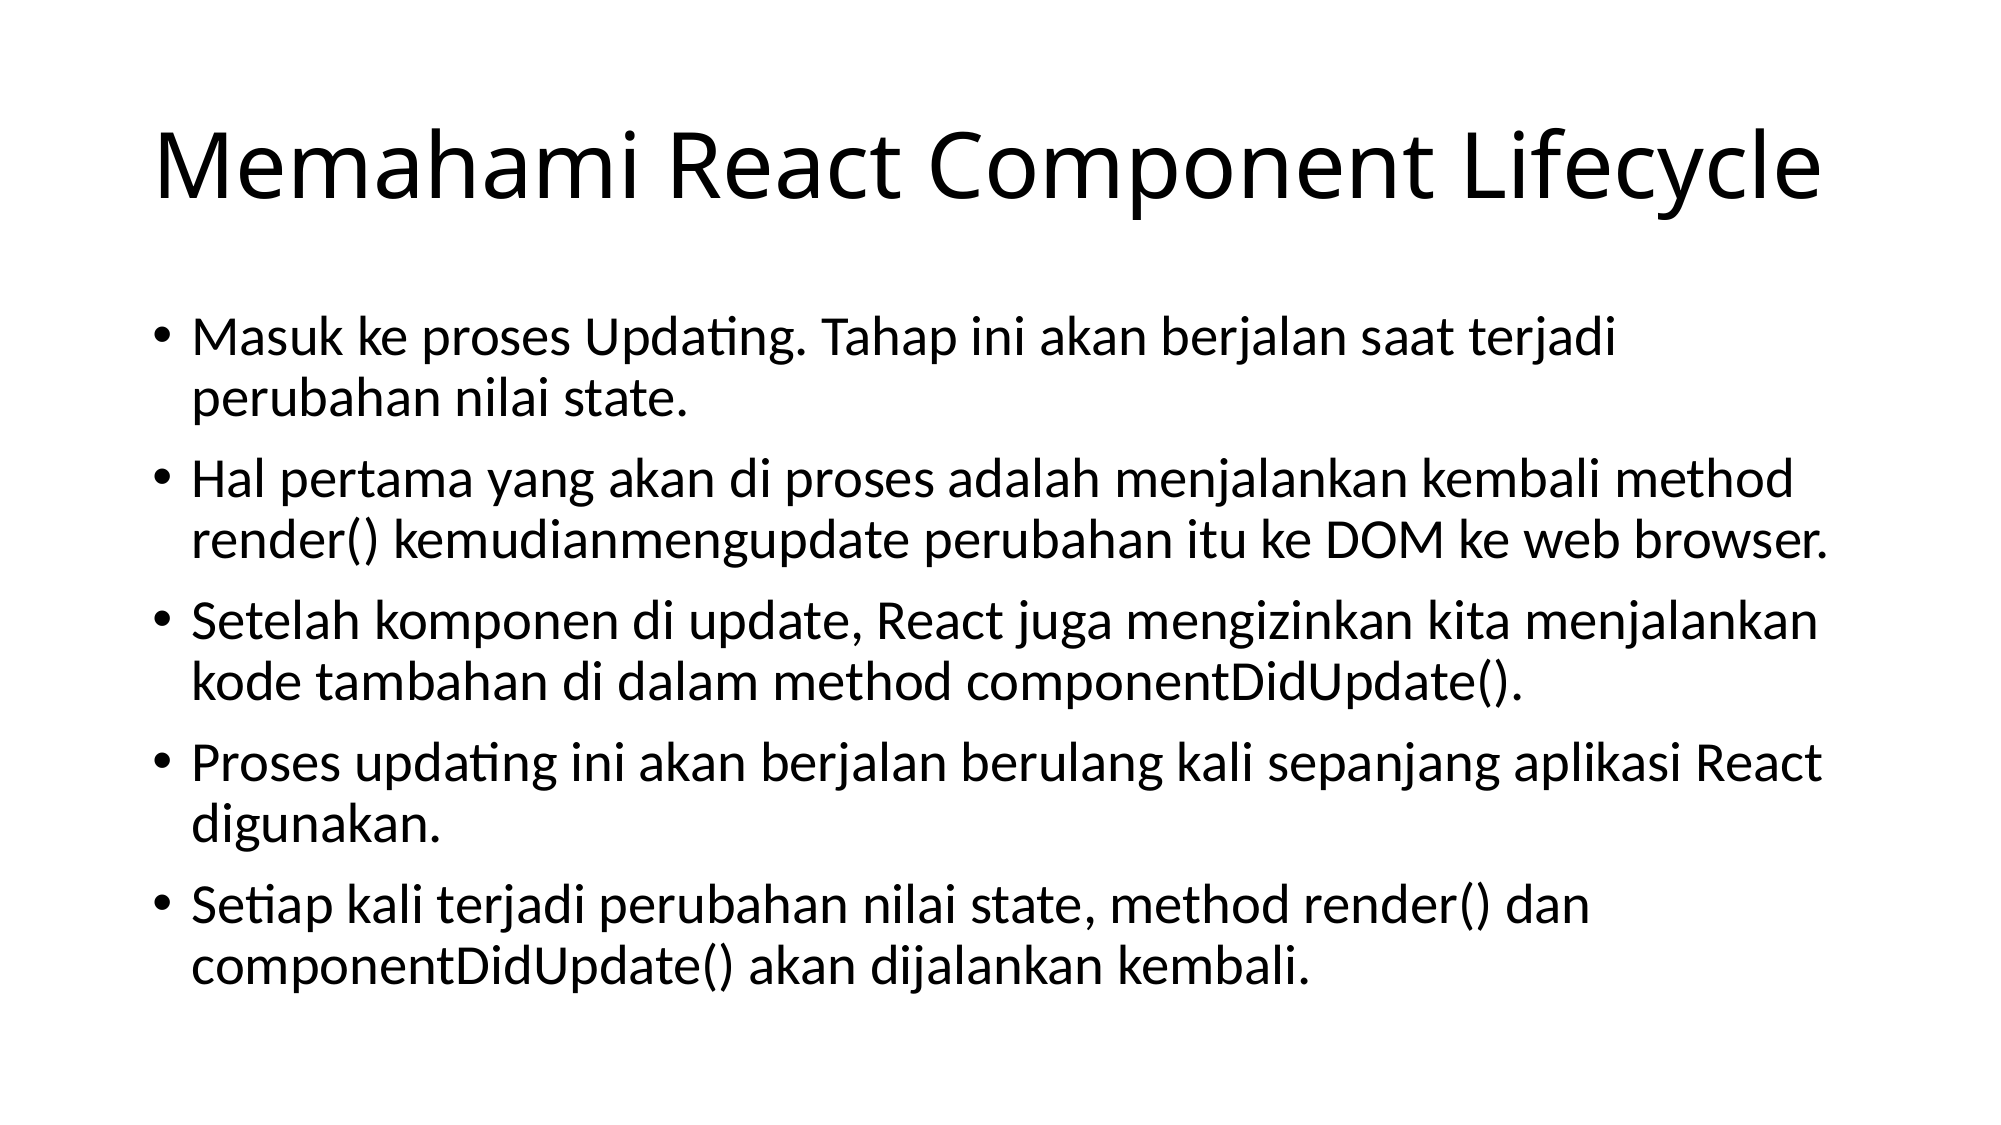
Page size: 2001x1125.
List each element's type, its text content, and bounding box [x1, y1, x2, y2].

title Memahami React Component Lifecycle [137, 59, 1863, 278]
list Masuk ke proses Updating. Tahap ini akan berjalan saat terjadi perubahan nilai state. Hal pertama yang akan di proses adalah menjalankan kembali method render() kemudianmengupdate perubahan itu ke DOM ke web browser. Setelah komponen di update, React juga mengizinkan kita menjalankan kode tambahan di dalam method componentDidUpdate(). Proses updating ini akan berjalan berulang kali sepanjang aplikasi React digunakan. Setiap kali terjadi perubahan nilai state, method render() dan componentDidUpdate() akan dijalankan kembali. [137, 299, 1863, 1014]
